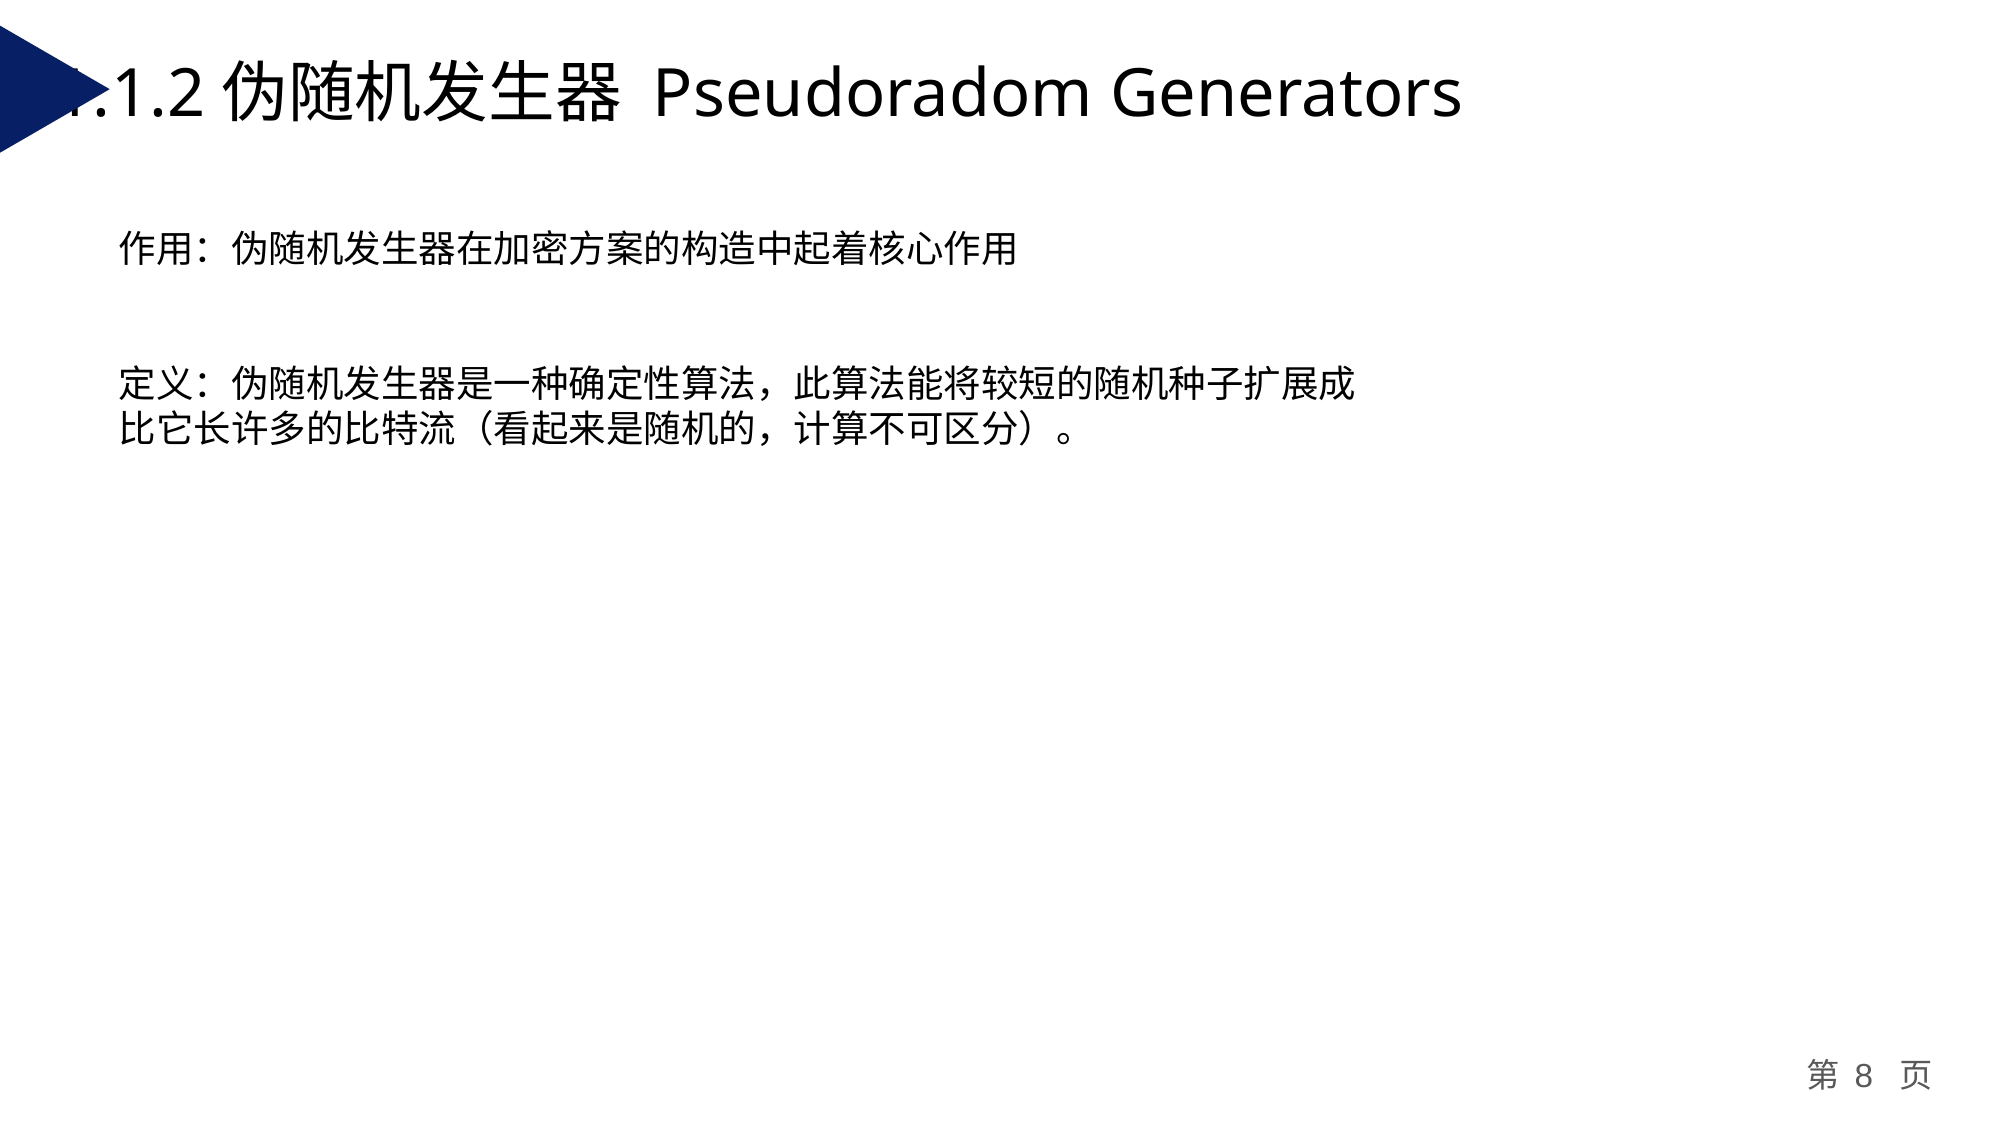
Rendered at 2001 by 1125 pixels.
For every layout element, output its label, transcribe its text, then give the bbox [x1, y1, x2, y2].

text_box 1.1.2伪随机发生器 Pseudoradom Generators [34, 39, 1484, 140]
text_box 作用：伪随机发生器在加密方案的构造中起着核心作用 定义：伪随机发生器是一种确定性算法，此算法能将较短的随机种子扩展成比它长许多的比特流（看起来是随机的，计算不可区分）。 [104, 218, 1402, 458]
text_box [0, 25, 110, 153]
